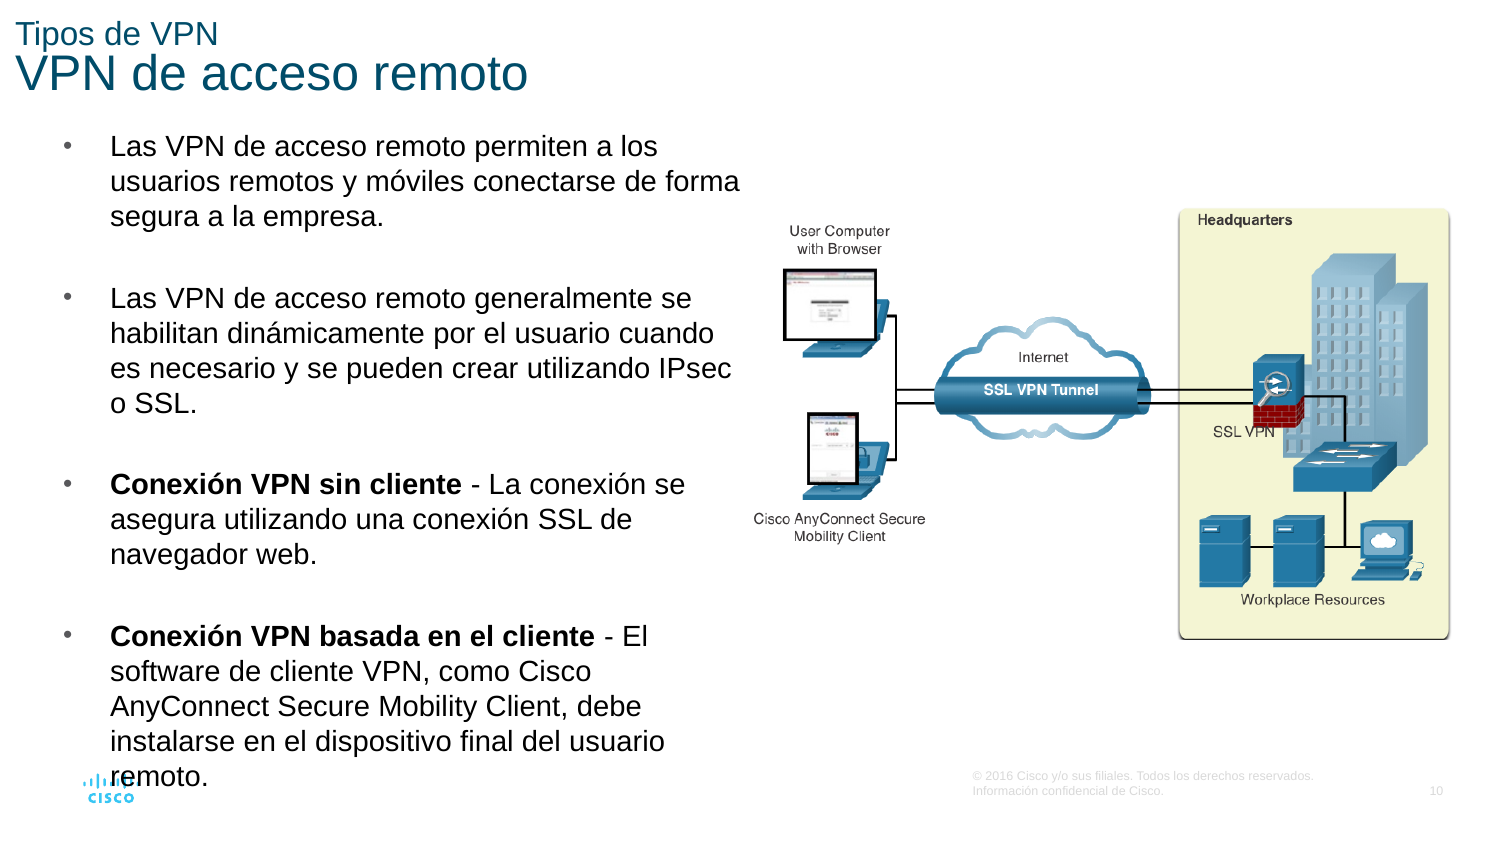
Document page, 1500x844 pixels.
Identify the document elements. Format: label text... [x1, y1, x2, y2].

title Tipos de VPN VPN de acceso remoto [0, 0, 1369, 121]
picture [752, 203, 1452, 640]
list Las VPN de acceso remoto permiten a los usuarios remotos y móviles conectarse de forma segura a la empresa. Las VPN de acceso remoto generalmente se habilitan dinámicamente por el usuario cuando es necesario y se pueden crear utilizando IPsec o SSL. Conexión VPN sin cliente - La conexión se asegura utilizando una conexión SSL de navegador web. Conexión VPN basada en el cliente - El software de cliente VPN, como Cisco AnyConnect Secure Mobility Client, debe instalarse en el dispositivo final del usuario remoto. [48, 120, 770, 631]
